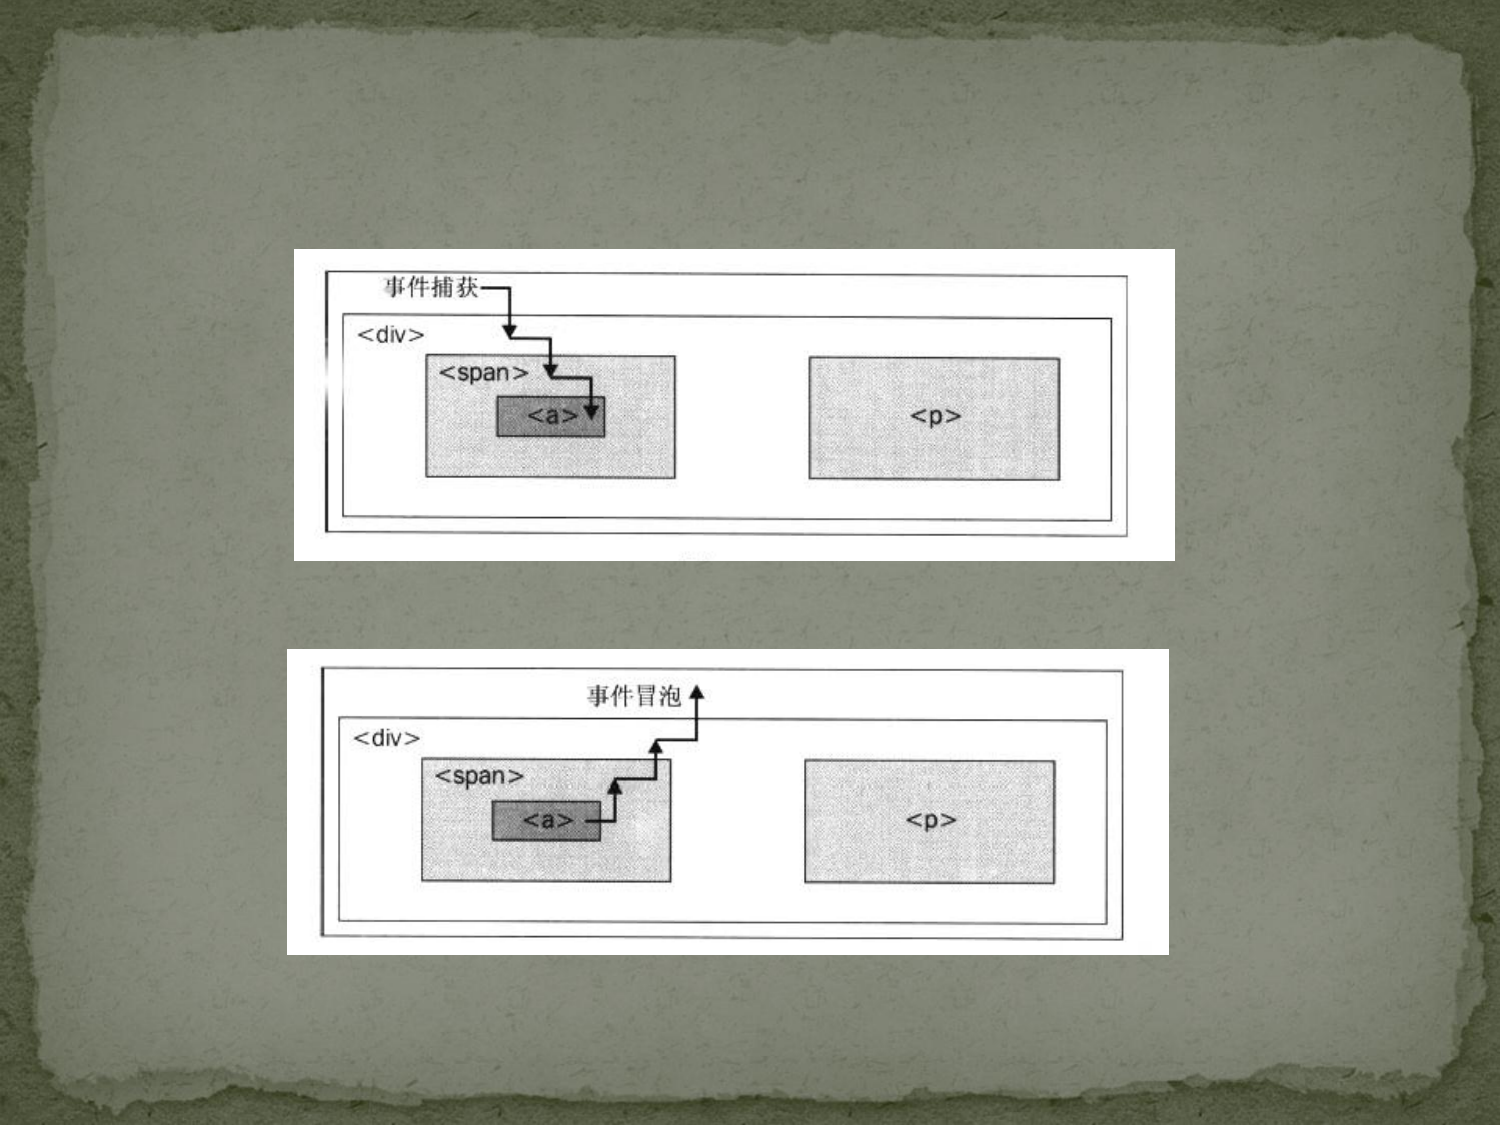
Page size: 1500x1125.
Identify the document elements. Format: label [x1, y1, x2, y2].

list [297, 252, 1173, 560]
picture [0, 0, 1500, 1125]
